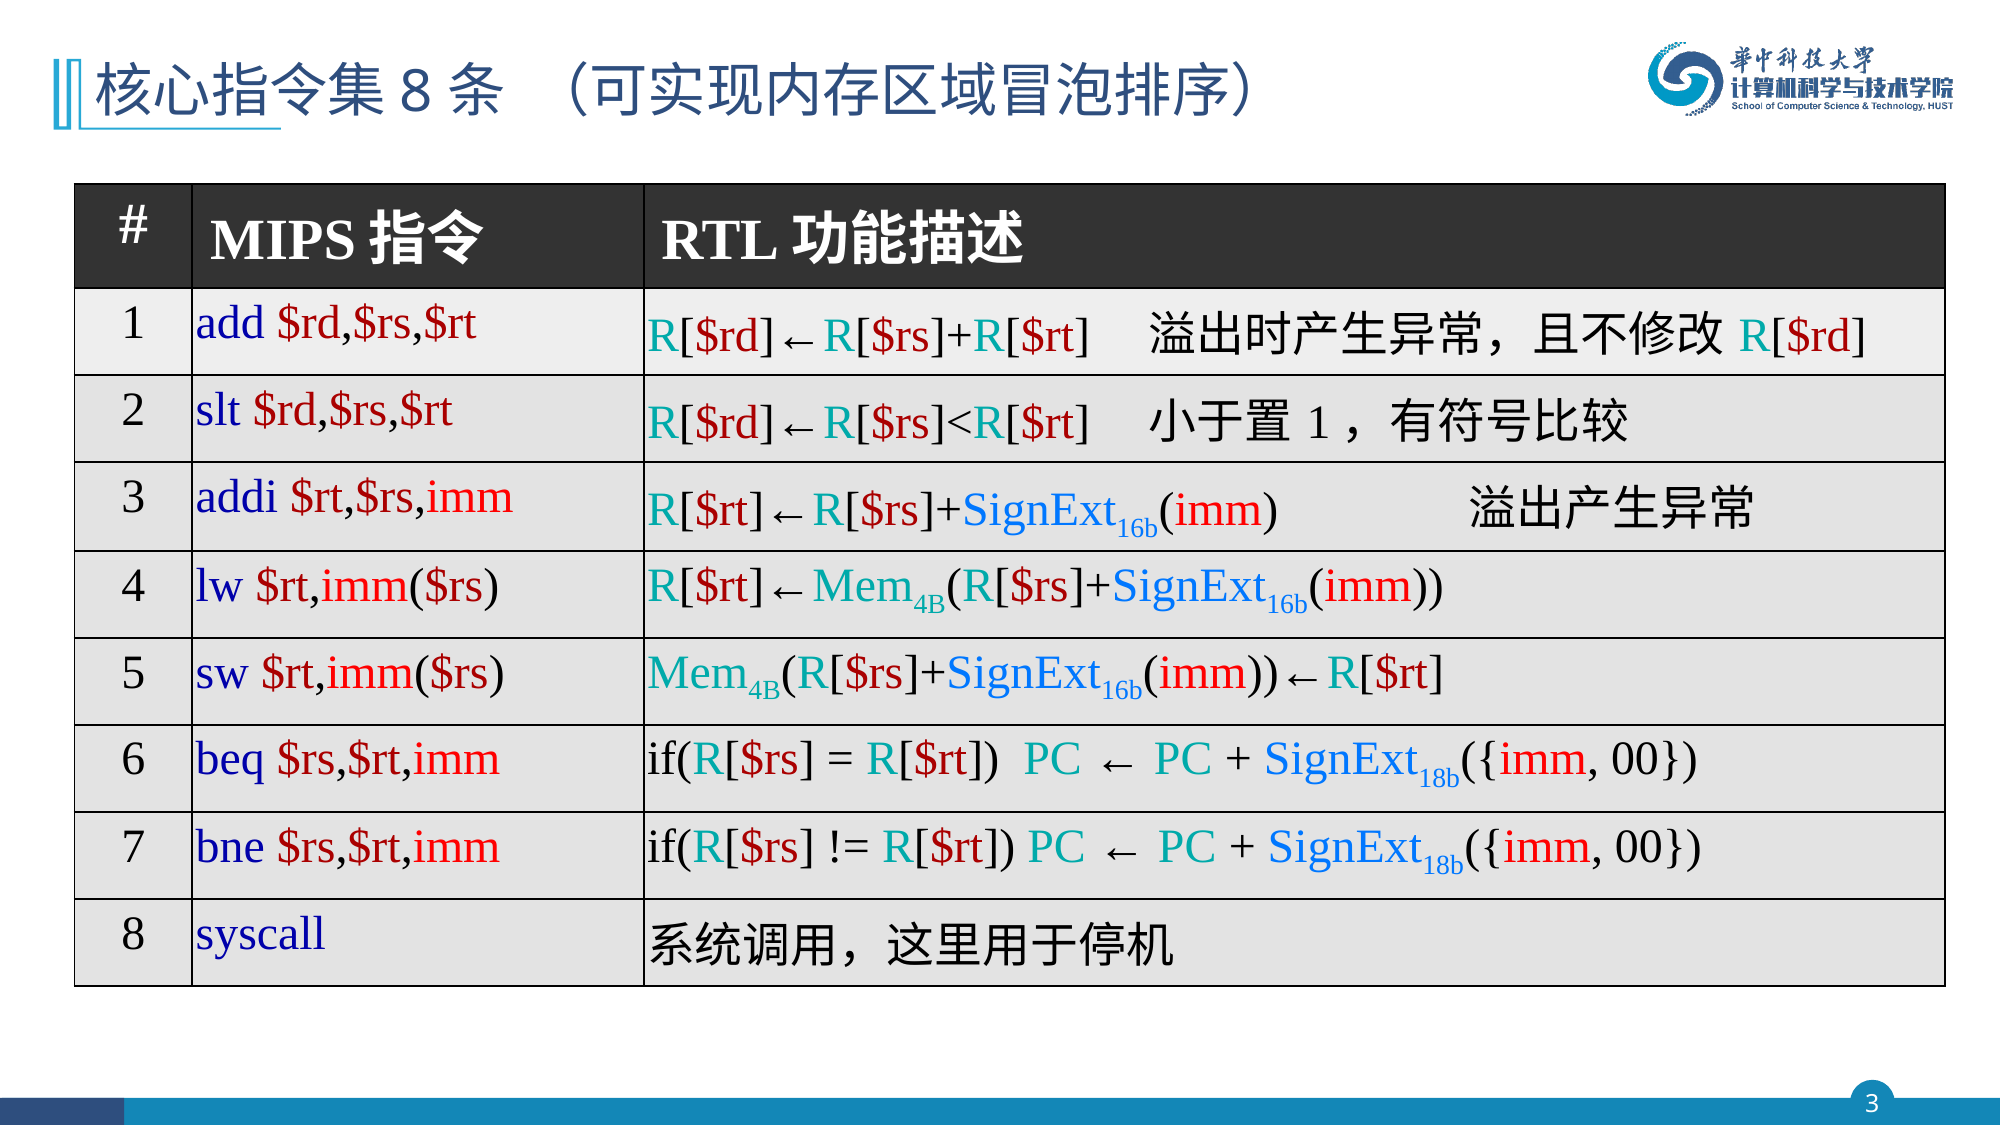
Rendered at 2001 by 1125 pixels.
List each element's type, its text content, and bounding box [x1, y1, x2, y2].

table_cell slt $rd,$rs,$rt [193, 376, 643, 461]
table_cell 系统调用，这里用于停机 [645, 900, 1944, 985]
table_header # [75, 185, 191, 287]
table_cell sw $rt,imm($rs) [193, 639, 643, 724]
table_cell if(R[$rs] != R[$rt]) PC ← PC + SignExt18b({imm, 00}) [645, 813, 1944, 898]
table_header RTL功能描述 [645, 185, 1944, 287]
table_cell R[$rt]←R[$rs]+SignExt16b(imm) 溢出产生异常 [645, 463, 1944, 550]
table_cell beq $rs,$rt,imm [193, 726, 643, 811]
table_cell R[$rd]←R[$rs]<R[$rt] 小于置1，有符号比较 [645, 376, 1944, 461]
table_cell add $rd,$rs,$rt [193, 289, 643, 374]
table_cell lw $rt,imm($rs) [193, 552, 643, 637]
table_cell 2 [75, 376, 191, 461]
table_cell 3 [75, 463, 191, 550]
table_cell addi $rt,$rs,imm [193, 463, 643, 550]
table_cell 4 [75, 552, 191, 637]
table_cell syscall [193, 900, 643, 985]
table_cell Mem4B(R[$rs]+SignExt16b(imm))←R[$rt] [645, 639, 1944, 724]
table_cell R[$rt]←Mem4B(R[$rs]+SignExt16b(imm)) [645, 552, 1944, 637]
table_cell 6 [75, 726, 191, 811]
table_cell 1 [75, 289, 191, 374]
table_cell 8 [75, 900, 191, 985]
text_box 核心指令集8条 （可实现内存区域冒泡排序） [80, 42, 1805, 144]
table_header MIPS指令 [193, 185, 643, 287]
picture [1805, 42, 1953, 116]
table_cell if(R[$rs] = R[$rt]) PC ← PC + SignExt18b({imm, 00}) [645, 726, 1944, 811]
table_cell bne $rs,$rt,imm [193, 813, 643, 898]
table_cell 5 [75, 639, 191, 724]
table_cell 7 [75, 813, 191, 898]
table_cell R[$rd]←R[$rs]+R[$rt] 溢出时产生异常，且不修改R[$rd] [645, 289, 1944, 374]
